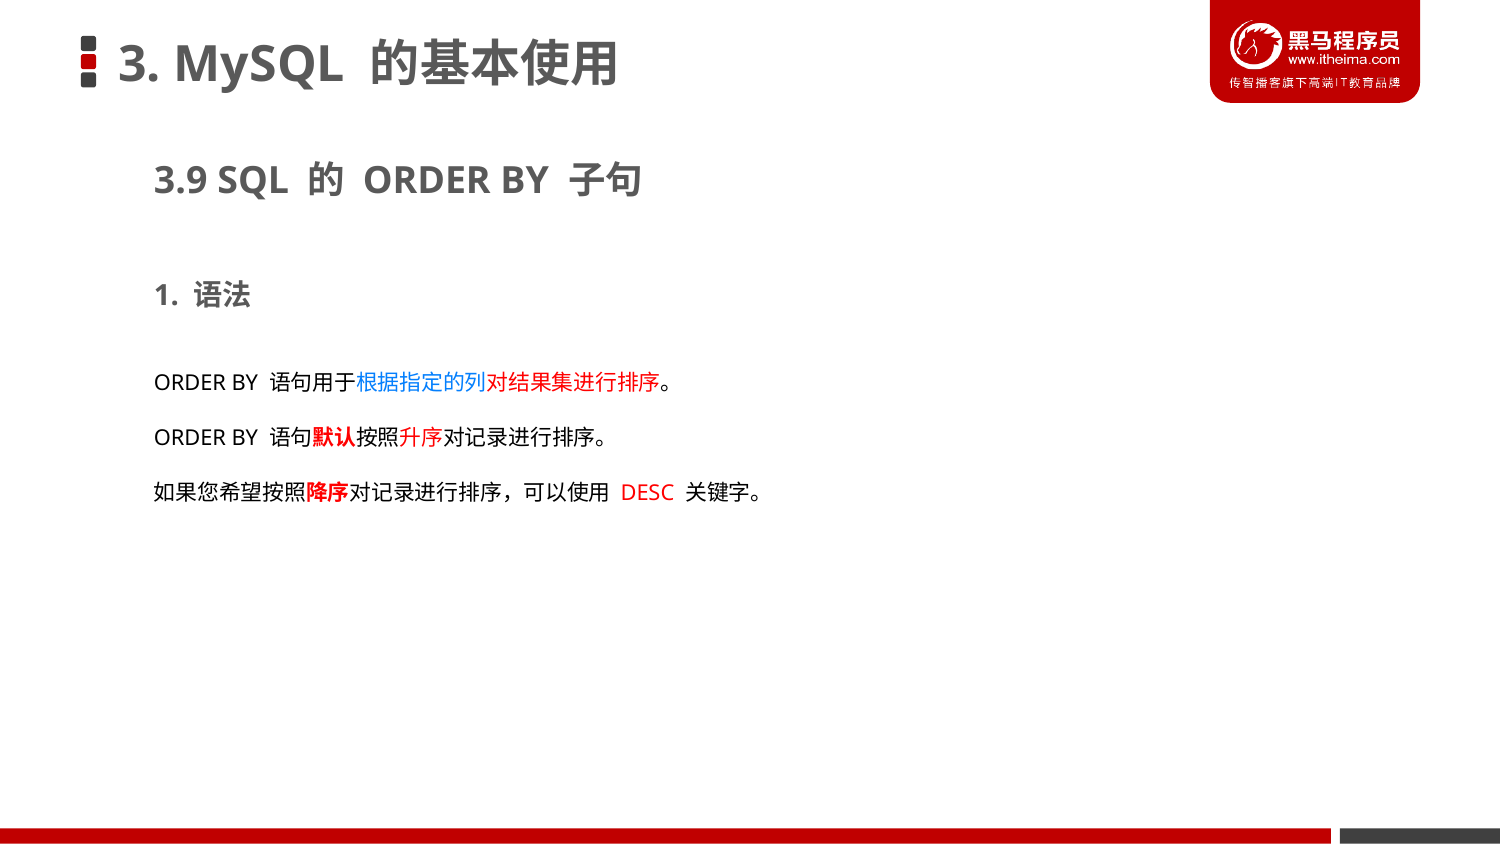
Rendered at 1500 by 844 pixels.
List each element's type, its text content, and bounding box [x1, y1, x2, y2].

picture [1211, 11, 1419, 97]
list 3.9 SQL 的 ORDER BY 子句 [139, 153, 1209, 243]
list ORDER BY 语句用于根据指定的列对结果集进行排序。 ORDER BY 语句默认按照升序对记录进行排序。 如果您希望按照降序对记录进行排序，可以使用 DESC 关键字。 [139, 348, 1331, 524]
text_box 1. 语法 [139, 273, 1204, 320]
title 3. MySQL 的基本使用 [103, 0, 1209, 130]
